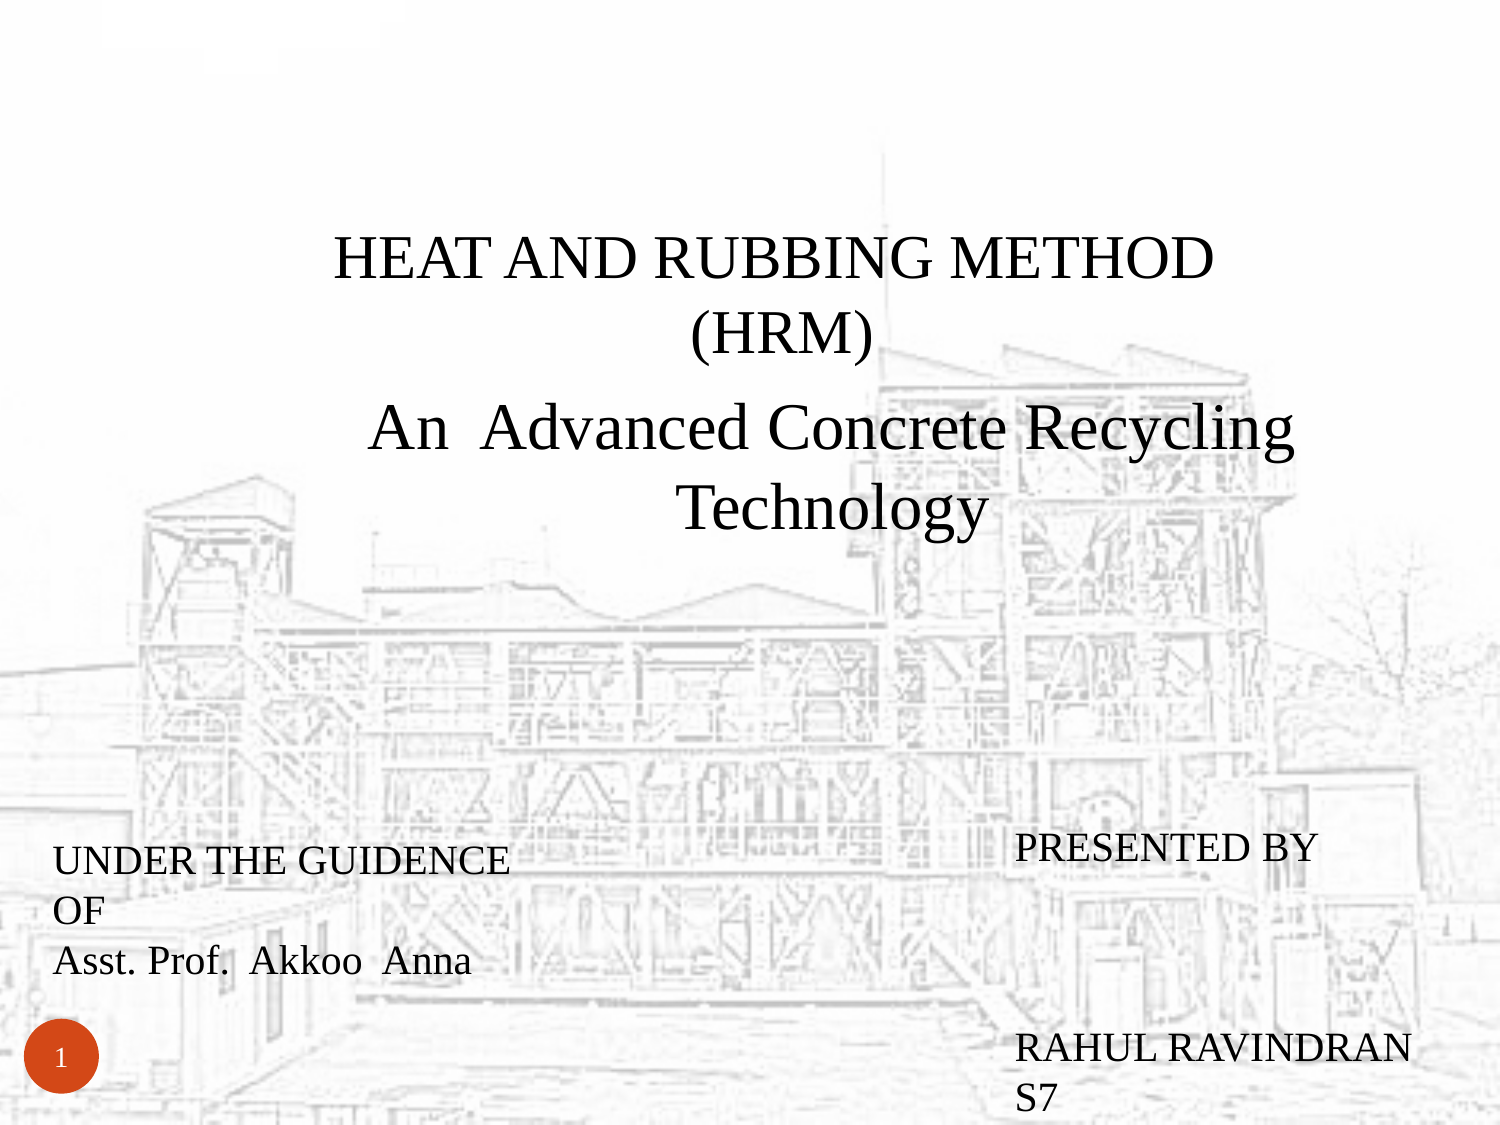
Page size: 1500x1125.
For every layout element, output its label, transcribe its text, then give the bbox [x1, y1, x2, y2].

text_box UNDER THE GUIDENCE OF Asst. Prof. Akkoo Anna [37, 825, 575, 1035]
text_box PRESENTED BY RAHUL RAVINDRAN S7 CIVIL ENGINEERING Roll No. 40 [999, 812, 1463, 1125]
subtitle An Advanced Concrete Recycling Technology [225, 375, 1440, 663]
title HEAT AND RUBBING METHOD (HRM) [174, 208, 1390, 450]
slide_number 1 [23, 1027, 99, 1094]
